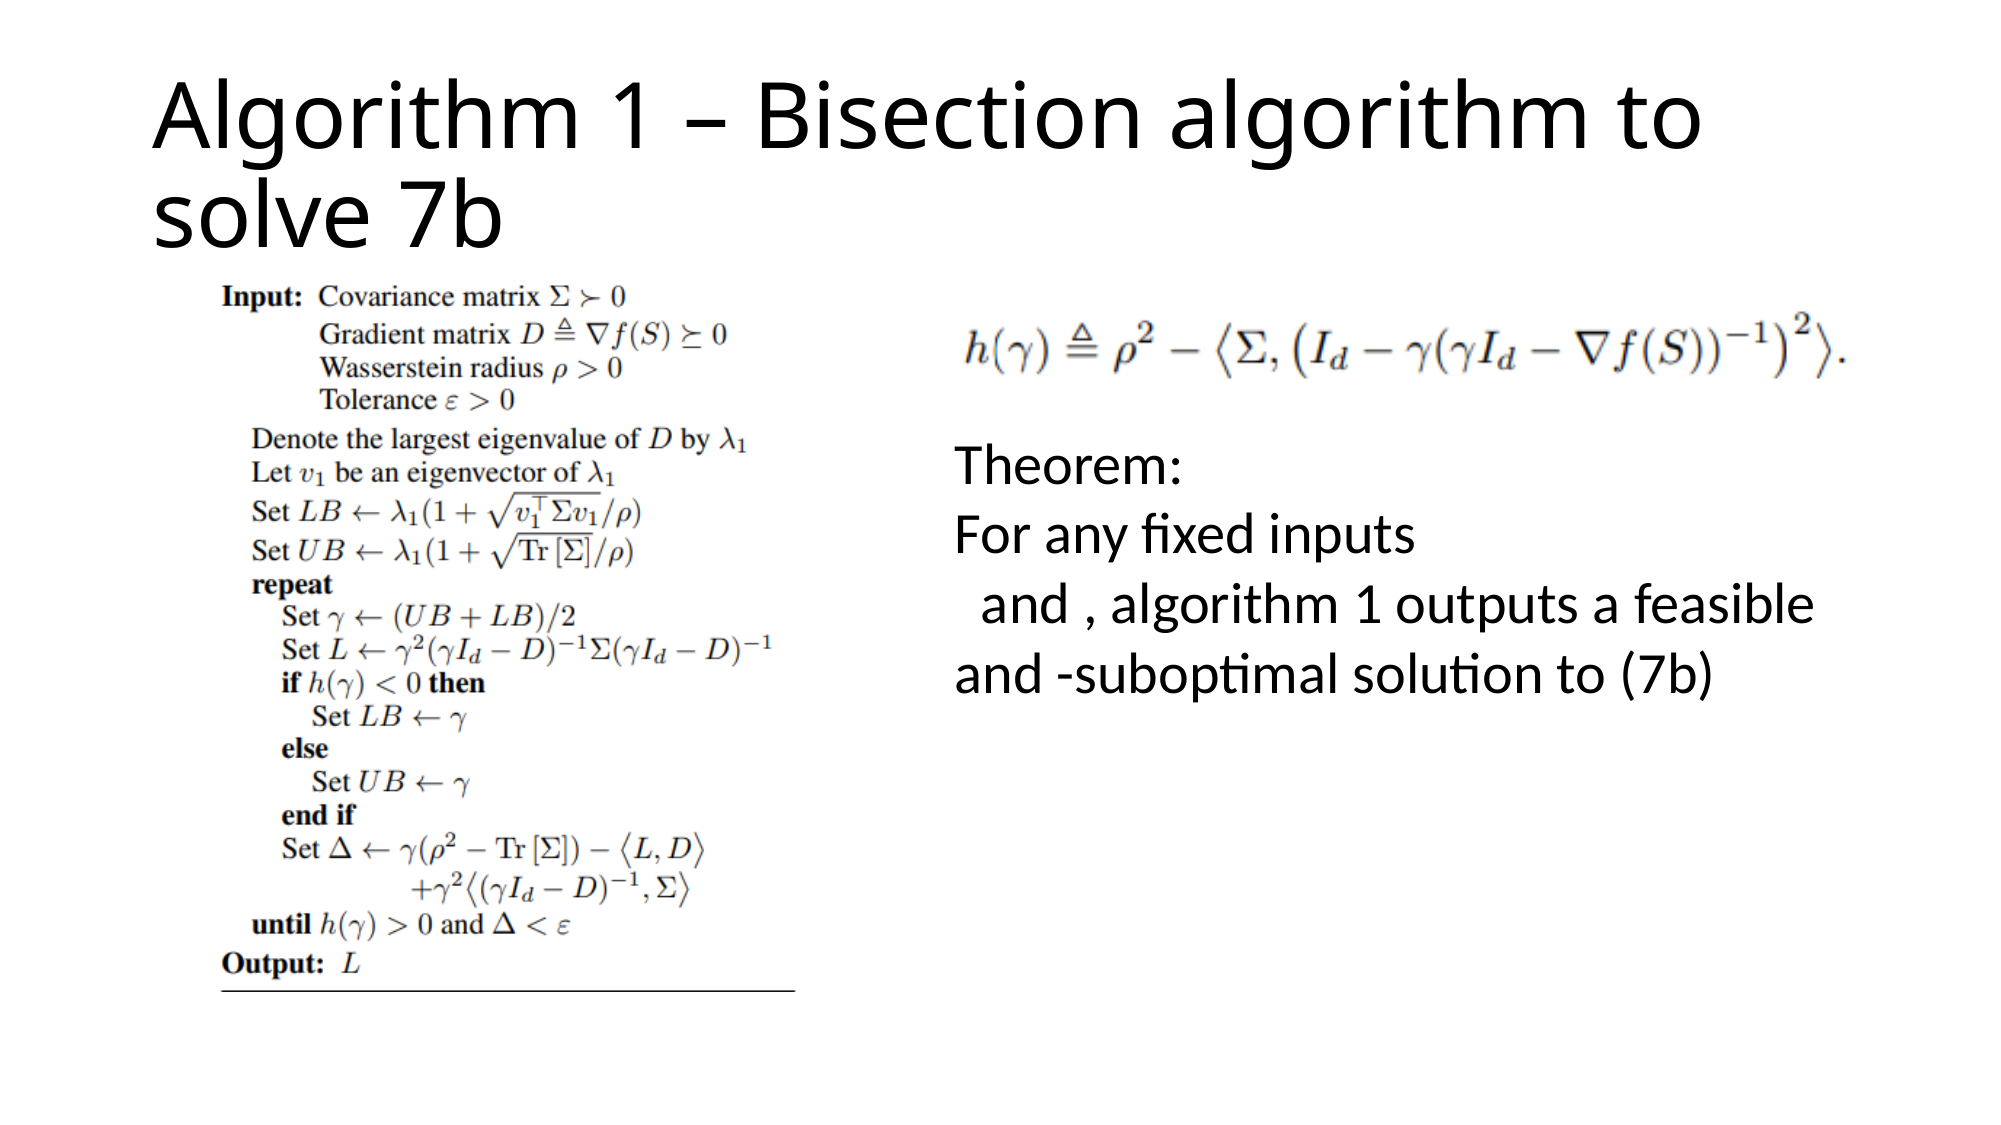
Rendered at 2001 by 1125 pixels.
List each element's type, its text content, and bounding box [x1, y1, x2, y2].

title Algorithm 1 – Bisection algorithm to solve 7b [137, 59, 1863, 278]
picture [901, 281, 1906, 419]
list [211, 277, 799, 992]
